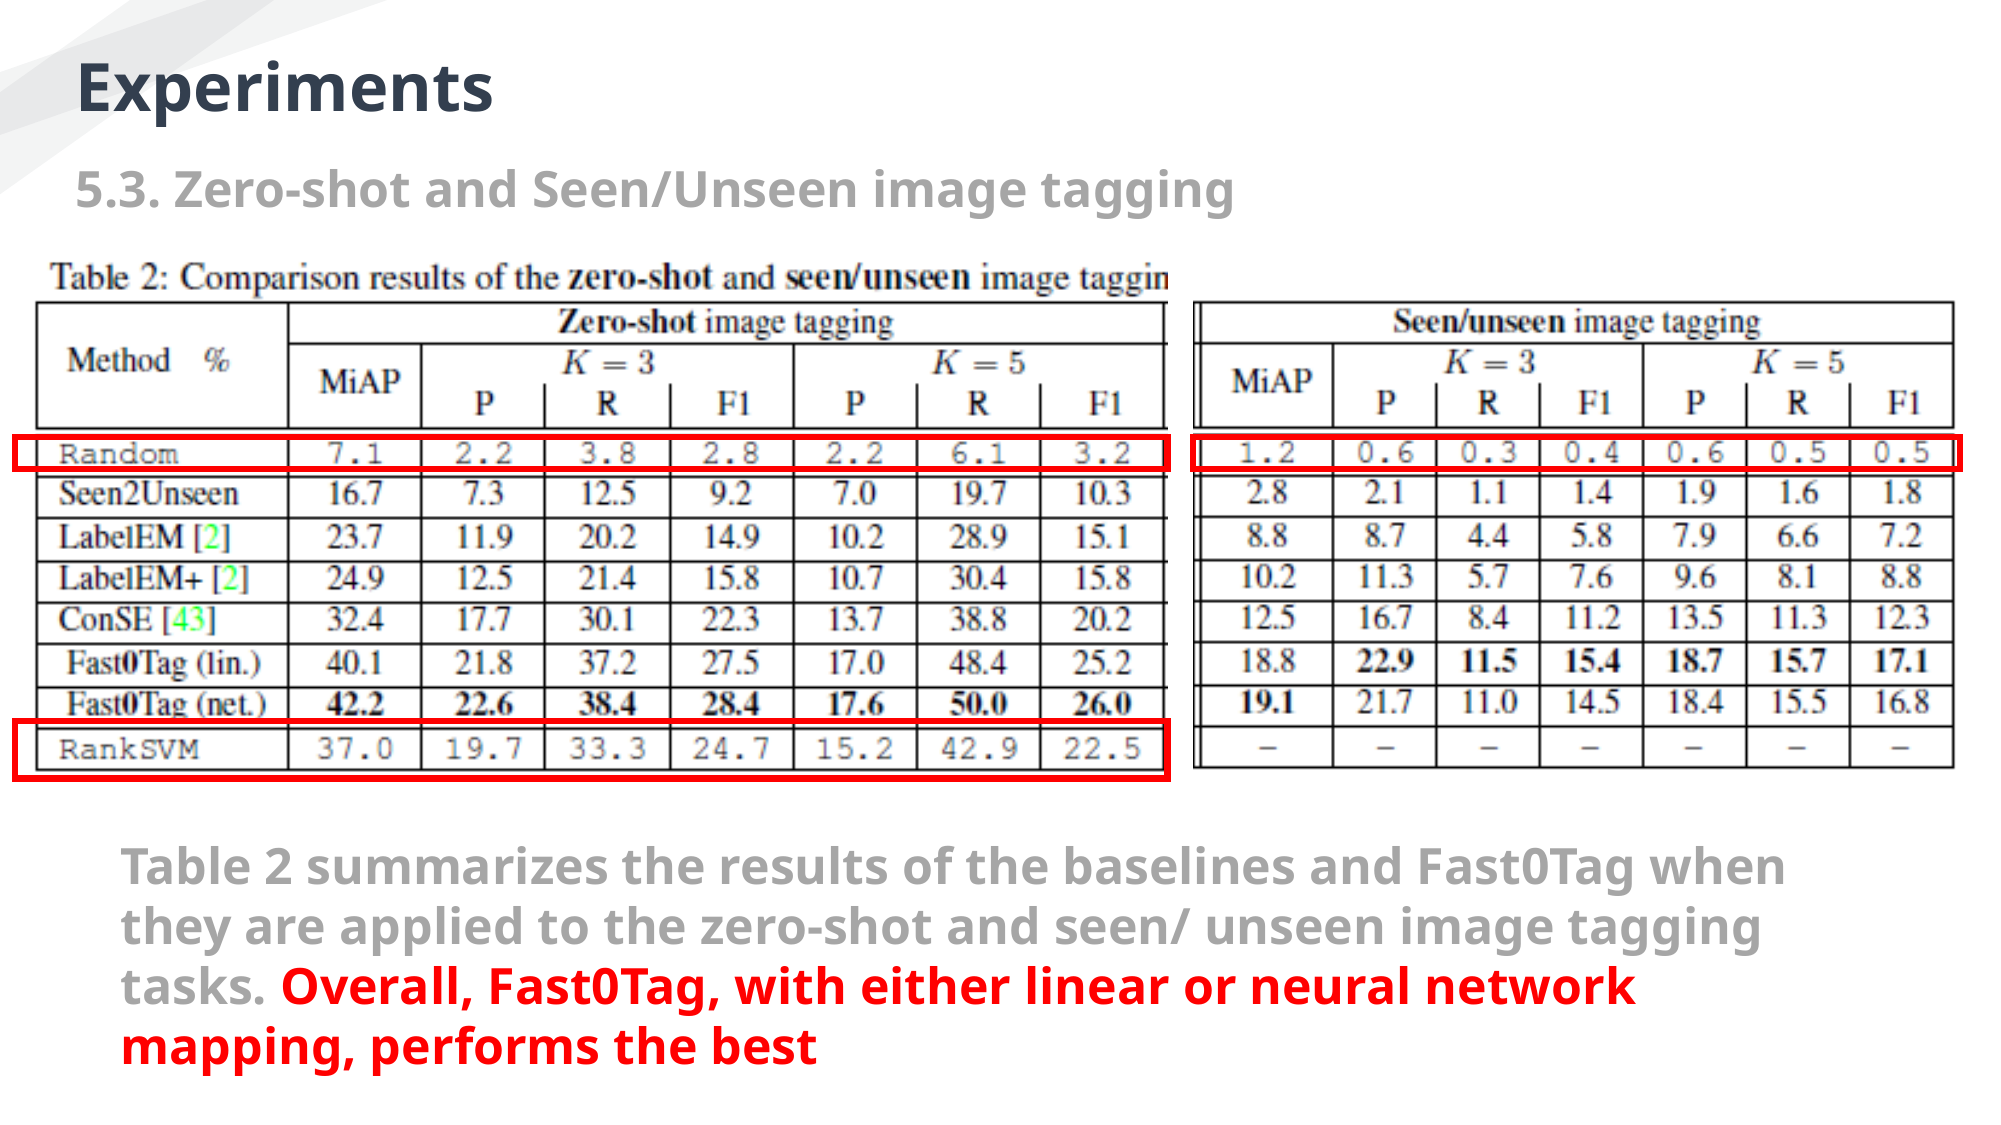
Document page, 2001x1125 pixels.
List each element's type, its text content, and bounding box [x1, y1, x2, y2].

text_box 5.3. Zero-shot and Seen/Unseen image tagging [61, 150, 1267, 228]
text_box Table 2 summarizes the results of the baselines and Fast0Tag when they are applied to the zero-shot and seen/ unseen image tagging tasks. Overall, Fast0Tag, with either linear or neural network mapping, performs the best [105, 827, 1896, 1031]
picture [0, 227, 1168, 779]
picture [1193, 297, 1960, 779]
list Experiments [61, 37, 1634, 150]
